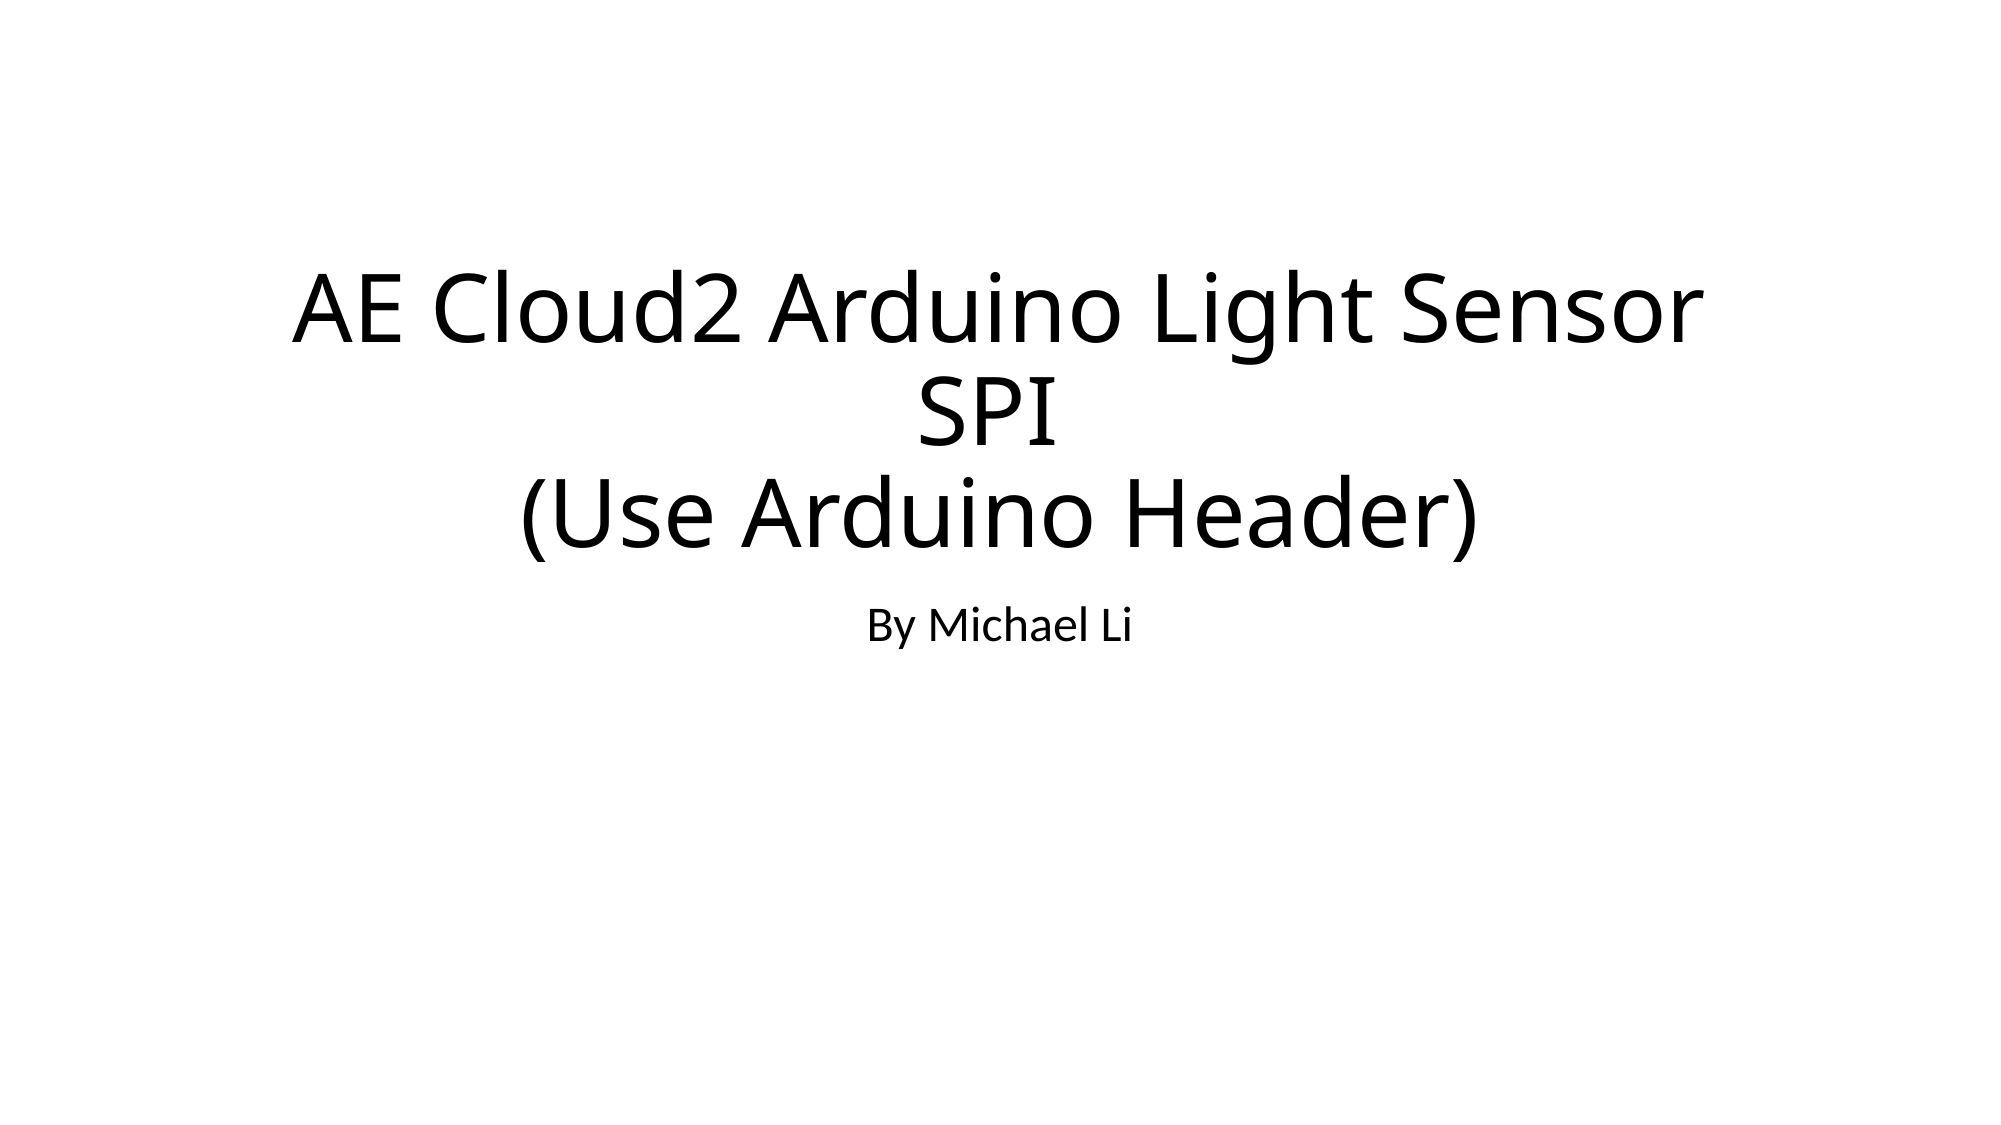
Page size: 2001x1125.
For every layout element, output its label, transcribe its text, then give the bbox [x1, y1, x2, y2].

title AE Cloud2 Arduino Light Sensor SPI (Use Arduino Header) [249, 184, 1750, 576]
subtitle By Michael Li [249, 590, 1750, 863]
